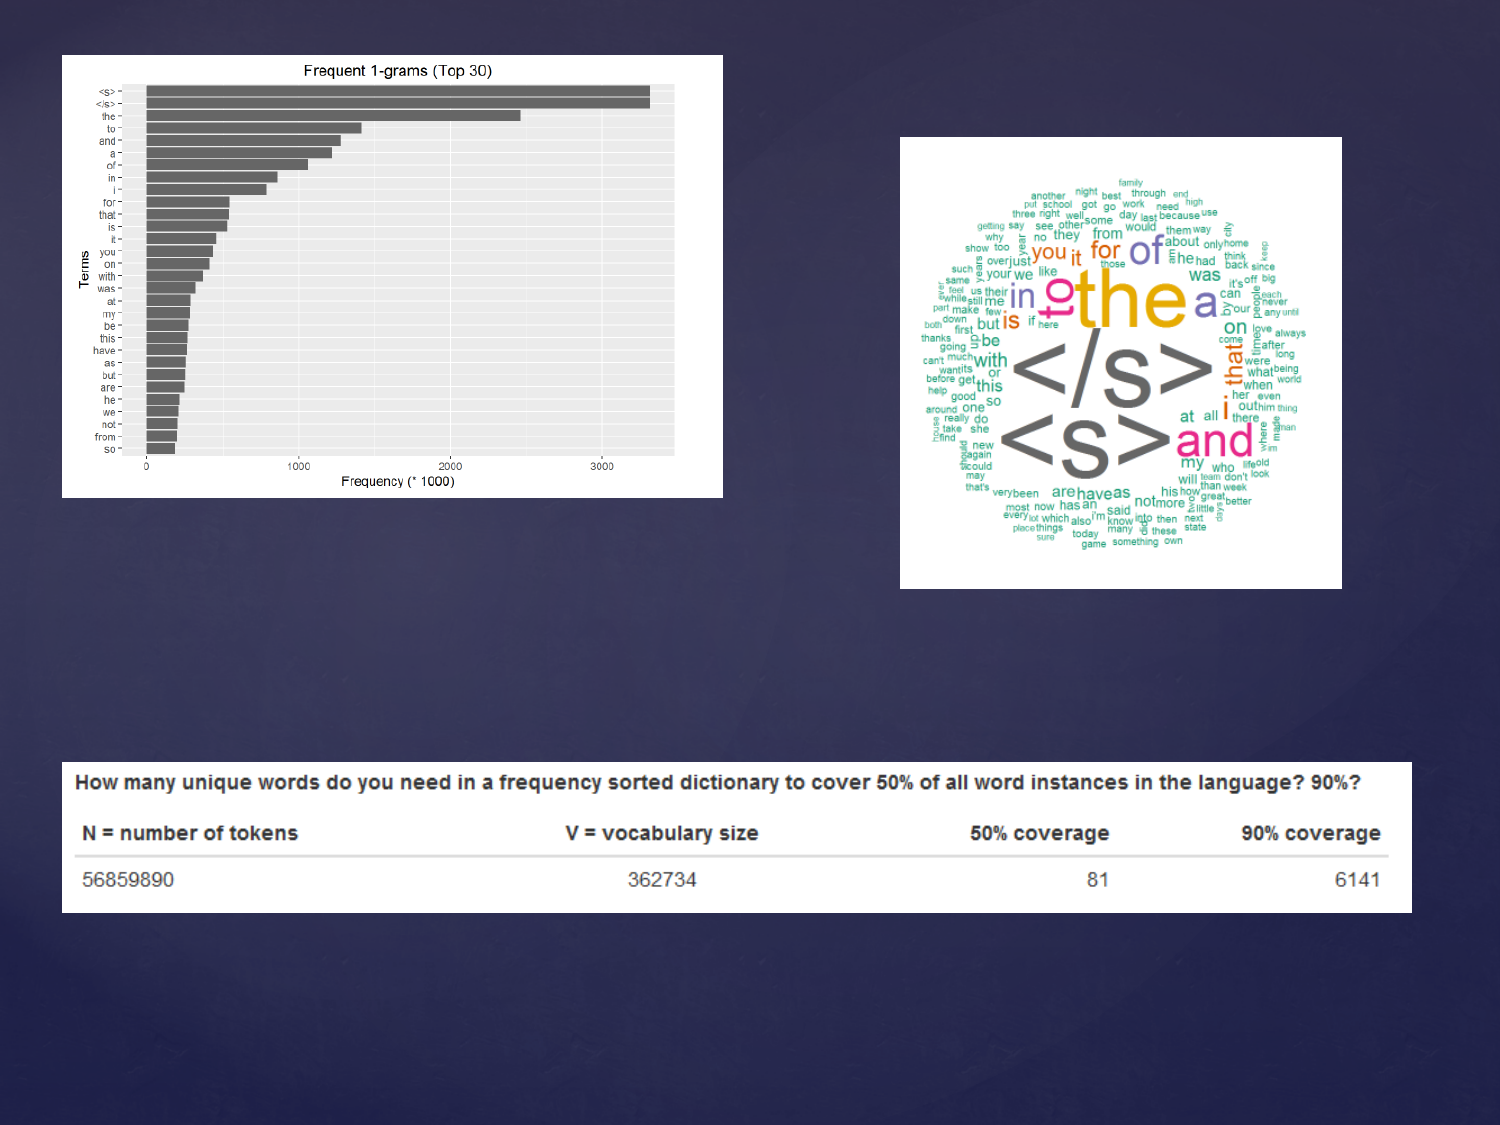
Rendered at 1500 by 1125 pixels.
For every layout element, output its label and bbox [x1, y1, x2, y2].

picture [61, 54, 723, 499]
picture [899, 136, 1342, 590]
picture [61, 761, 1412, 913]
